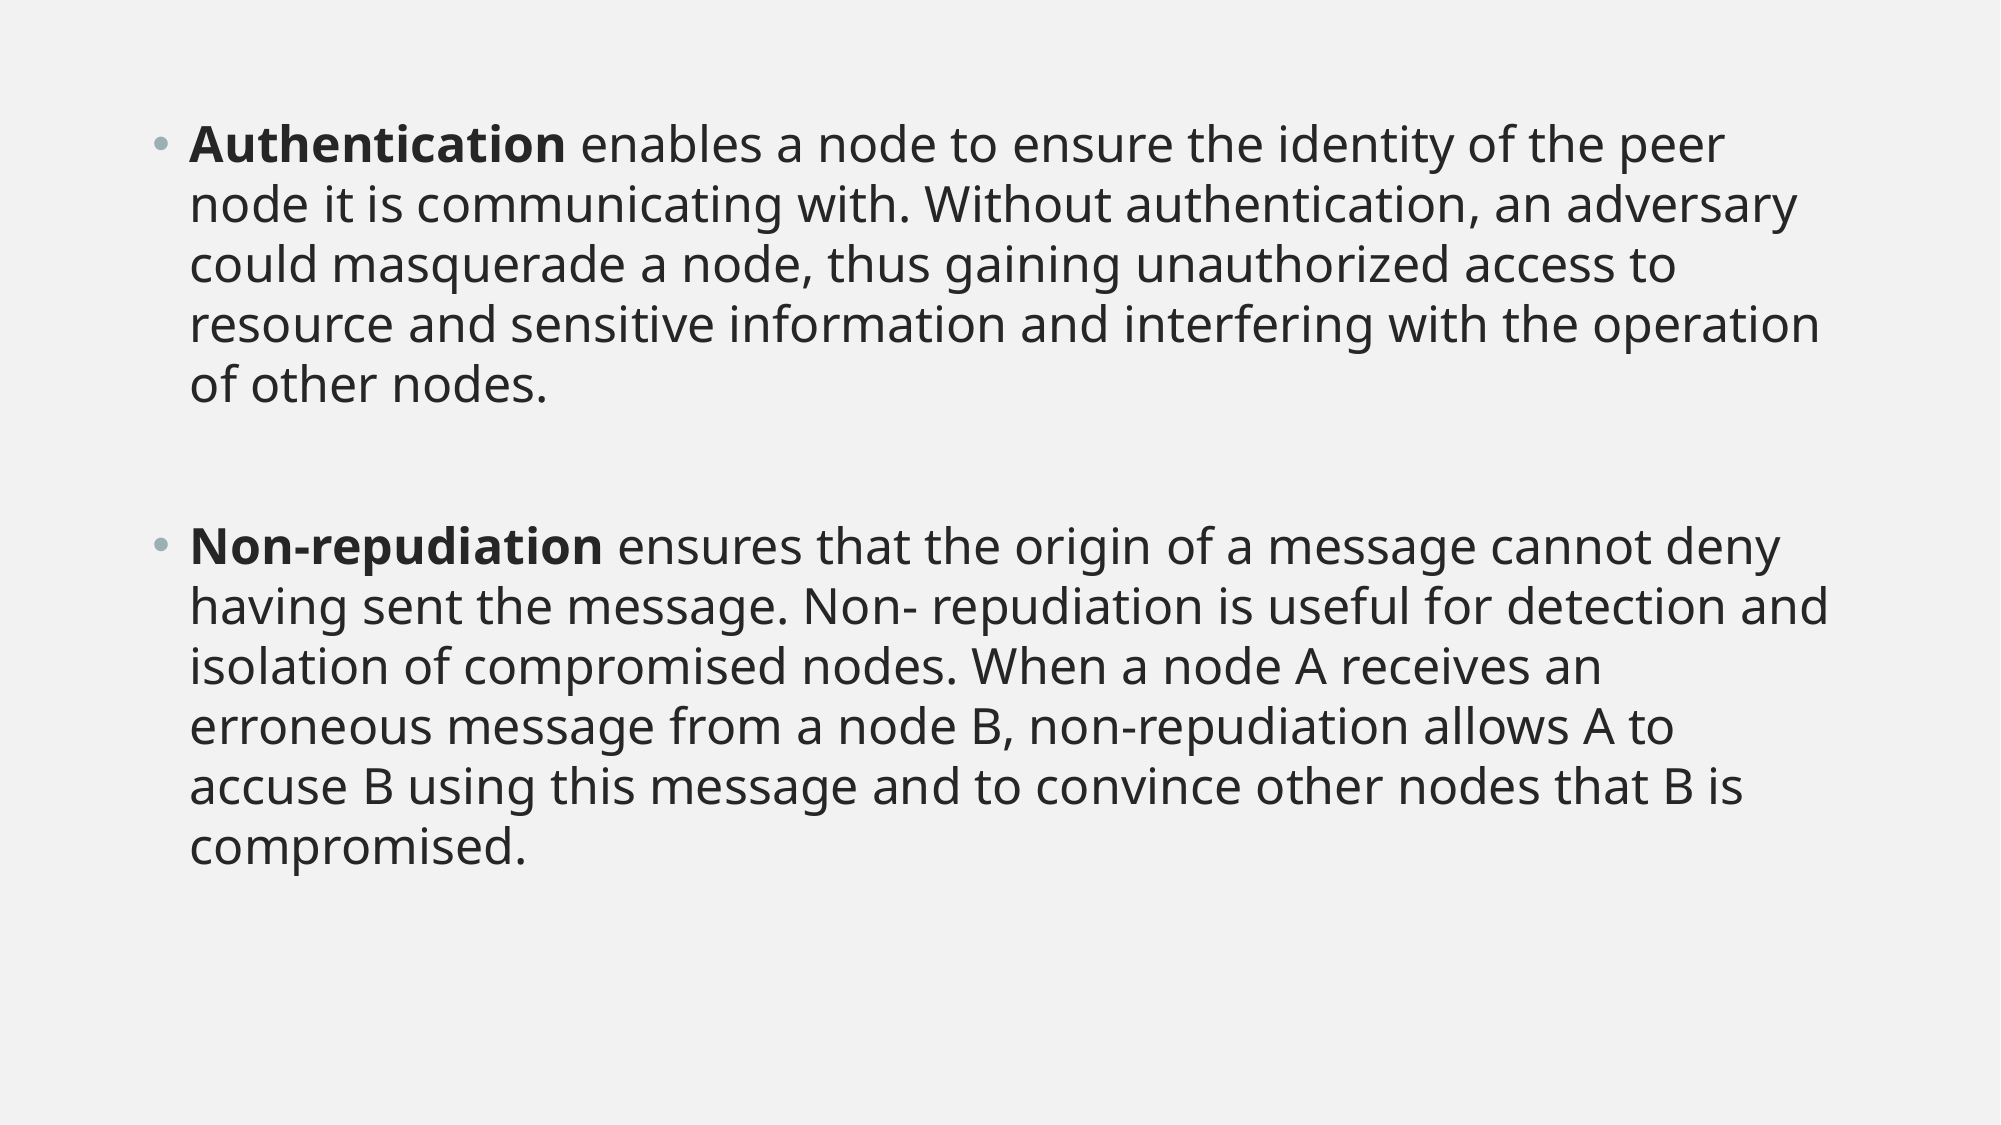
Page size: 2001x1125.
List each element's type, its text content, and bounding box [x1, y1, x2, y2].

list Authentication enables a node to ensure the identity of the peer node it is communicating with. Without authentication, an adversary could masquerade a node, thus gaining unauthorized access to resource and sensitive information and interfering with the operation of other nodes. Non-repudiation ensures that the origin of a message cannot deny having sent the message. Non- repudiation is useful for detection and isolation of compromised nodes. When a node A receives an erroneous message from a node B, non-repudiation allows A to accuse B using this message and to convince other nodes that B is compromised. [137, 105, 1863, 1014]
